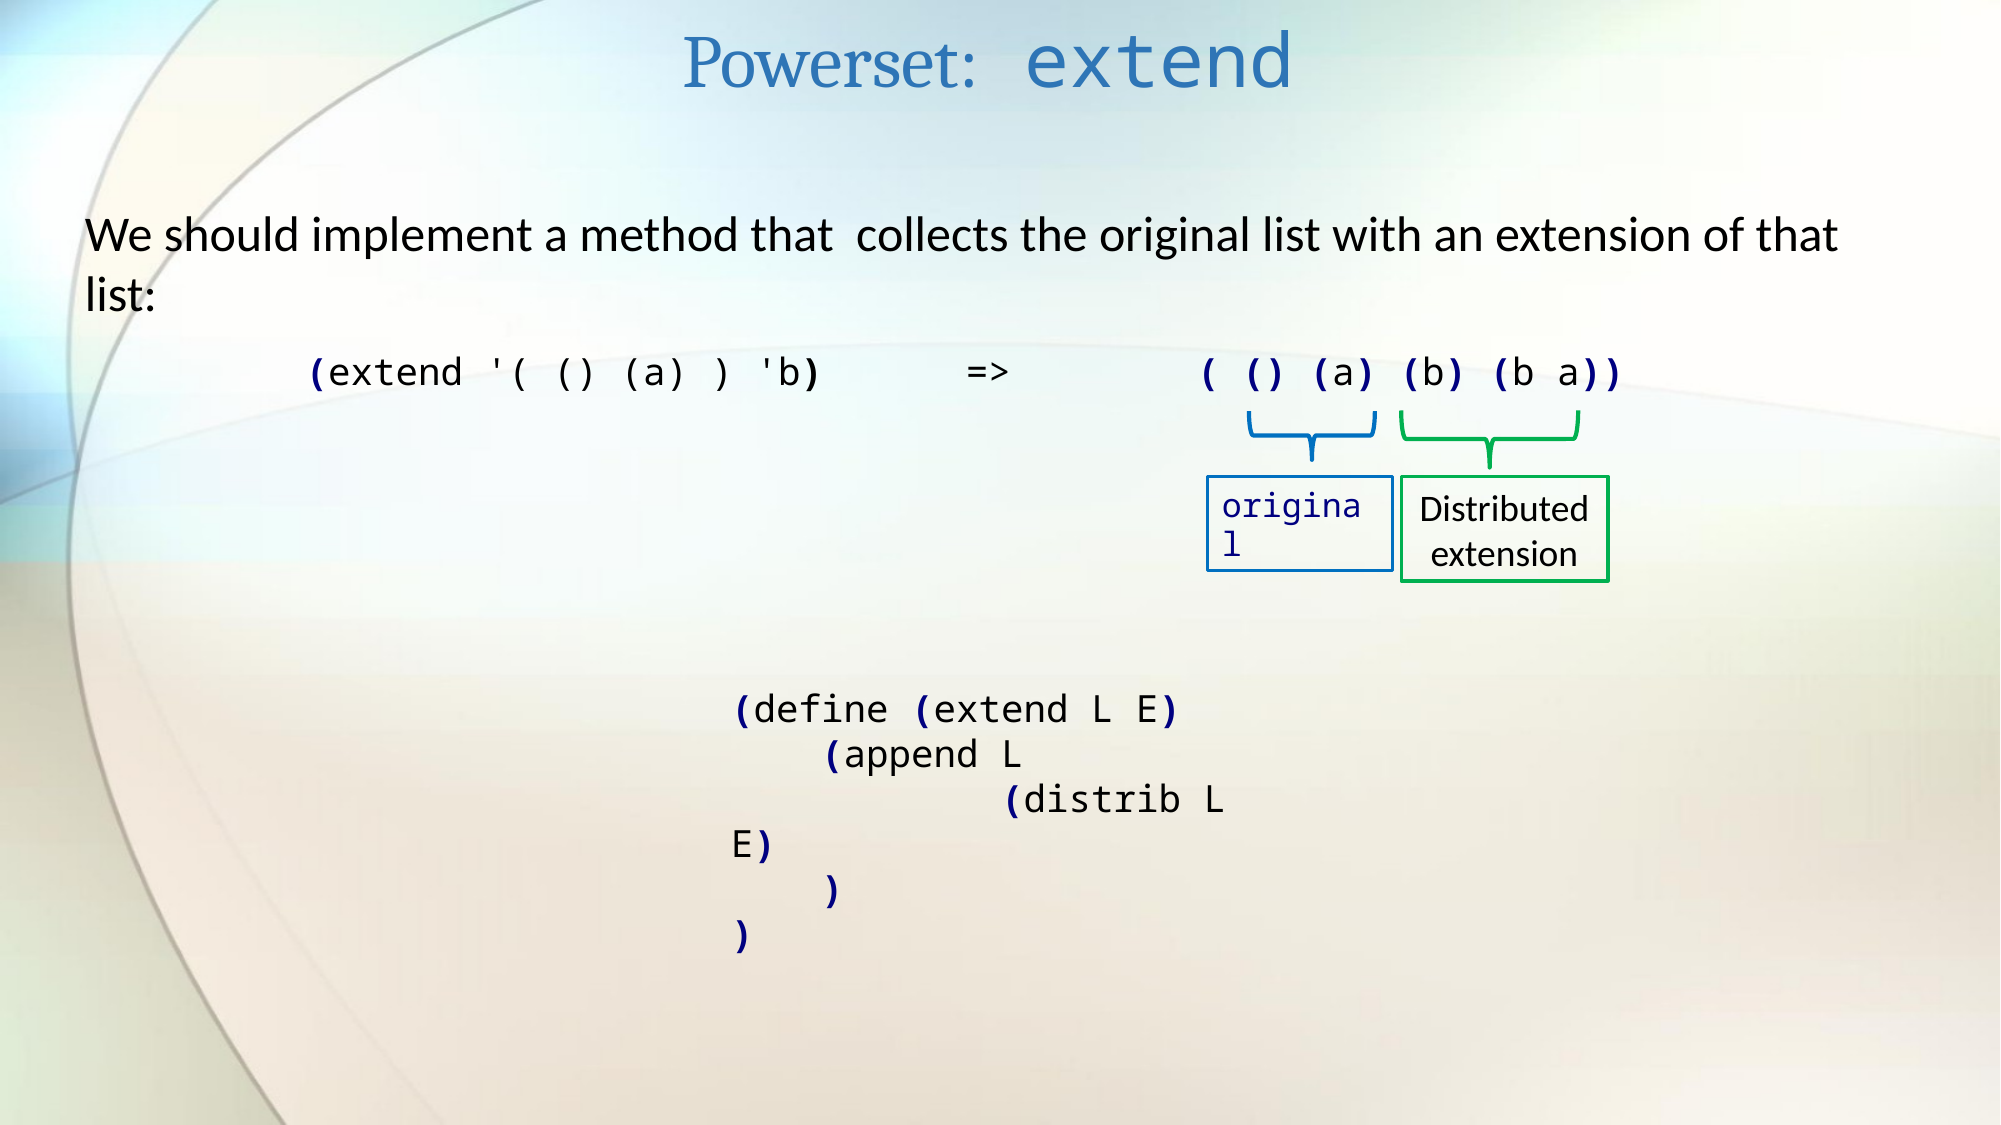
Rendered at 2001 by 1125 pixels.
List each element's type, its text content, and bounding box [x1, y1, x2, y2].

text_box (extend '( () (a) ) 'b) [290, 340, 838, 401]
text_box [1400, 410, 1579, 469]
text_box We should implement a method that collects the original list with an extension of that list: [70, 194, 1885, 329]
text_box Distributed extension [1401, 476, 1609, 582]
text_box original [1207, 476, 1393, 571]
text_box Powerset: extend [77, 11, 1900, 105]
picture [0, 0, 2001, 1125]
text_box ( () (a) (b) (b a)) [1182, 340, 1640, 401]
text_box => [951, 340, 1026, 401]
text_box (define (extend L E) (append L (distrib L E) ) ) [716, 677, 1273, 962]
text_box [1248, 411, 1376, 461]
